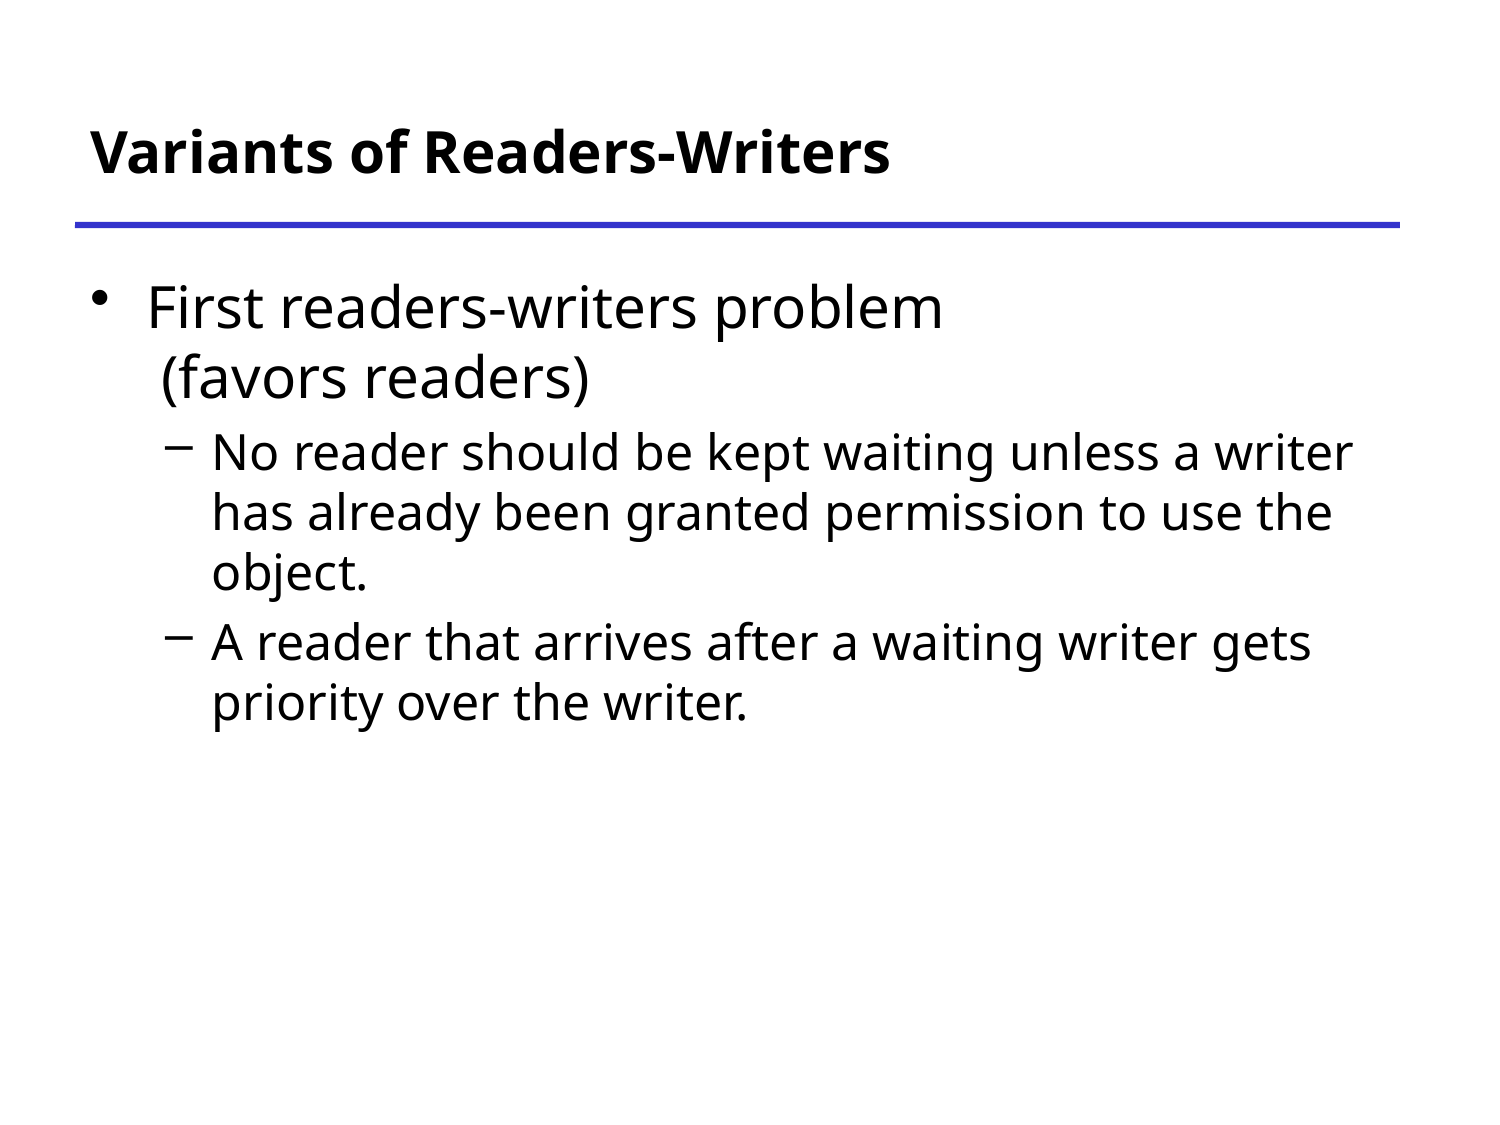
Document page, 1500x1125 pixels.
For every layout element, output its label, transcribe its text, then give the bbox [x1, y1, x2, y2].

list First readers-writers problem (favors readers) No reader should be kept waiting unless a writer has already been granted permission to use the object. A reader that arrives after a waiting writer gets priority over the writer. [74, 262, 1463, 988]
title Variants of Readers-Writers [74, 74, 1401, 226]
